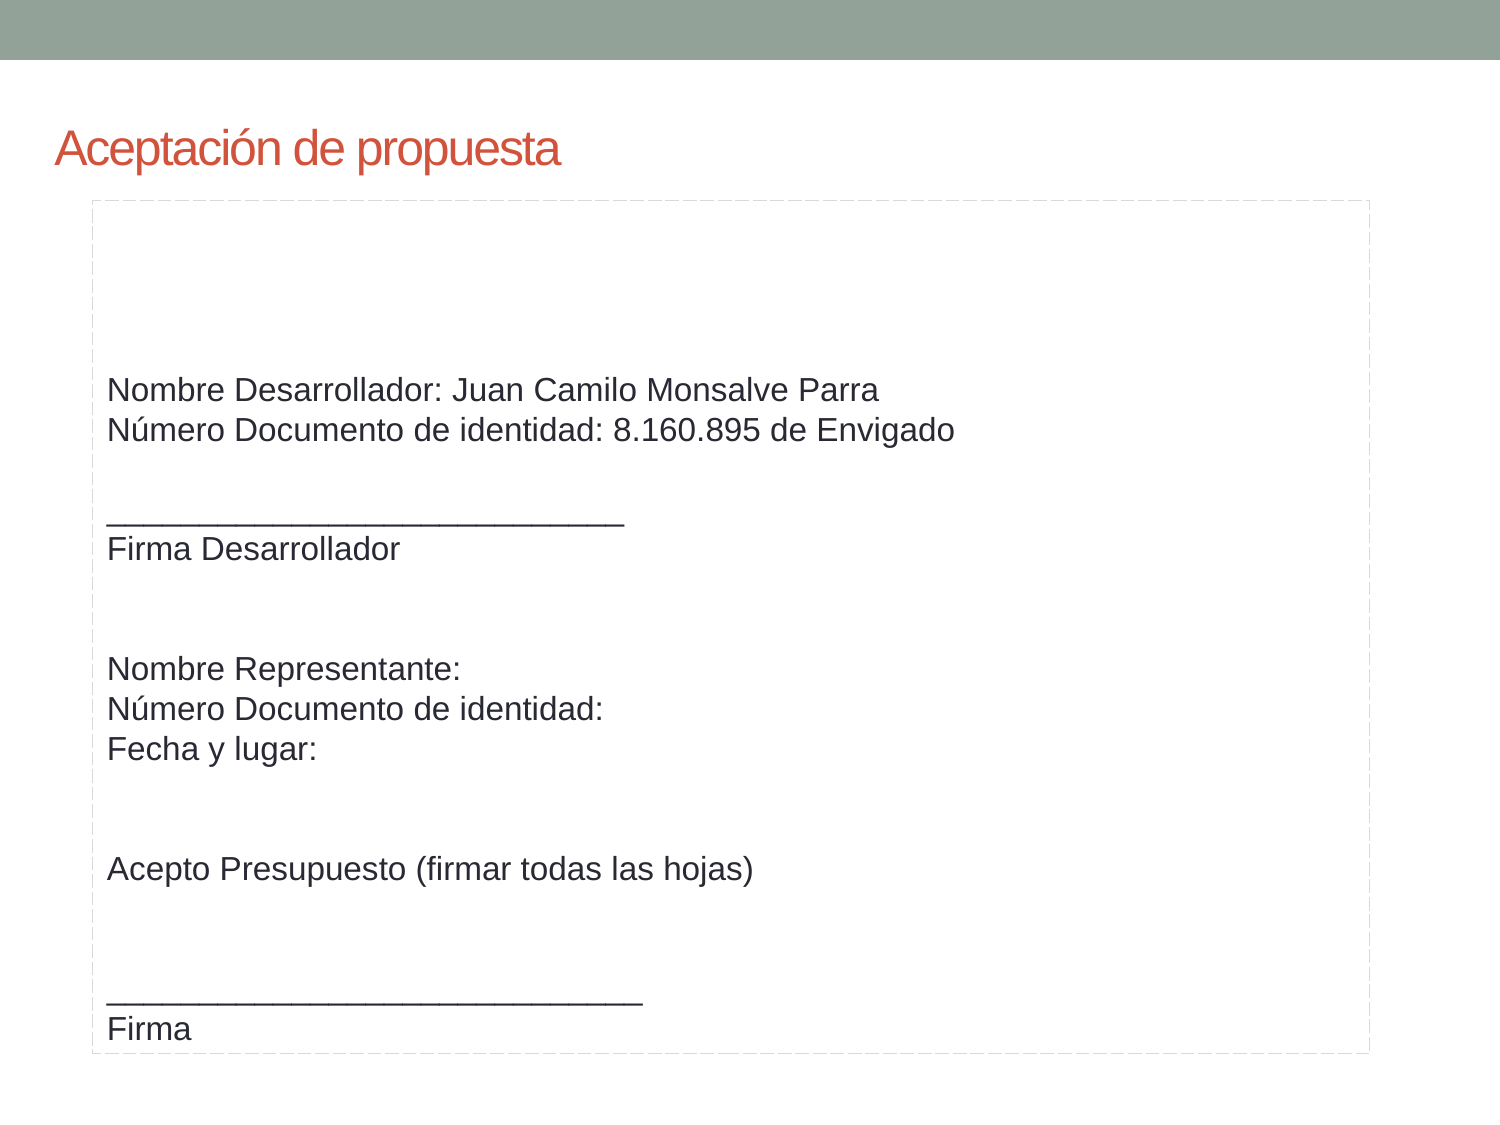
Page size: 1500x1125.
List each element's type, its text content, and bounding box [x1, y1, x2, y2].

title Aceptación de propuesta [39, 98, 655, 194]
text_box Nombre Desarrollador: Juan Camilo Monsalve Parra Número Documento de identidad: 8.160.895 de Envigado ____________________________ Firma Desarrollador Nombre Representante: Número Documento de identidad: Fecha y lugar: Acepto Presupuesto (firmar todas las hojas) _____________________________ Firma [92, 200, 1370, 1054]
